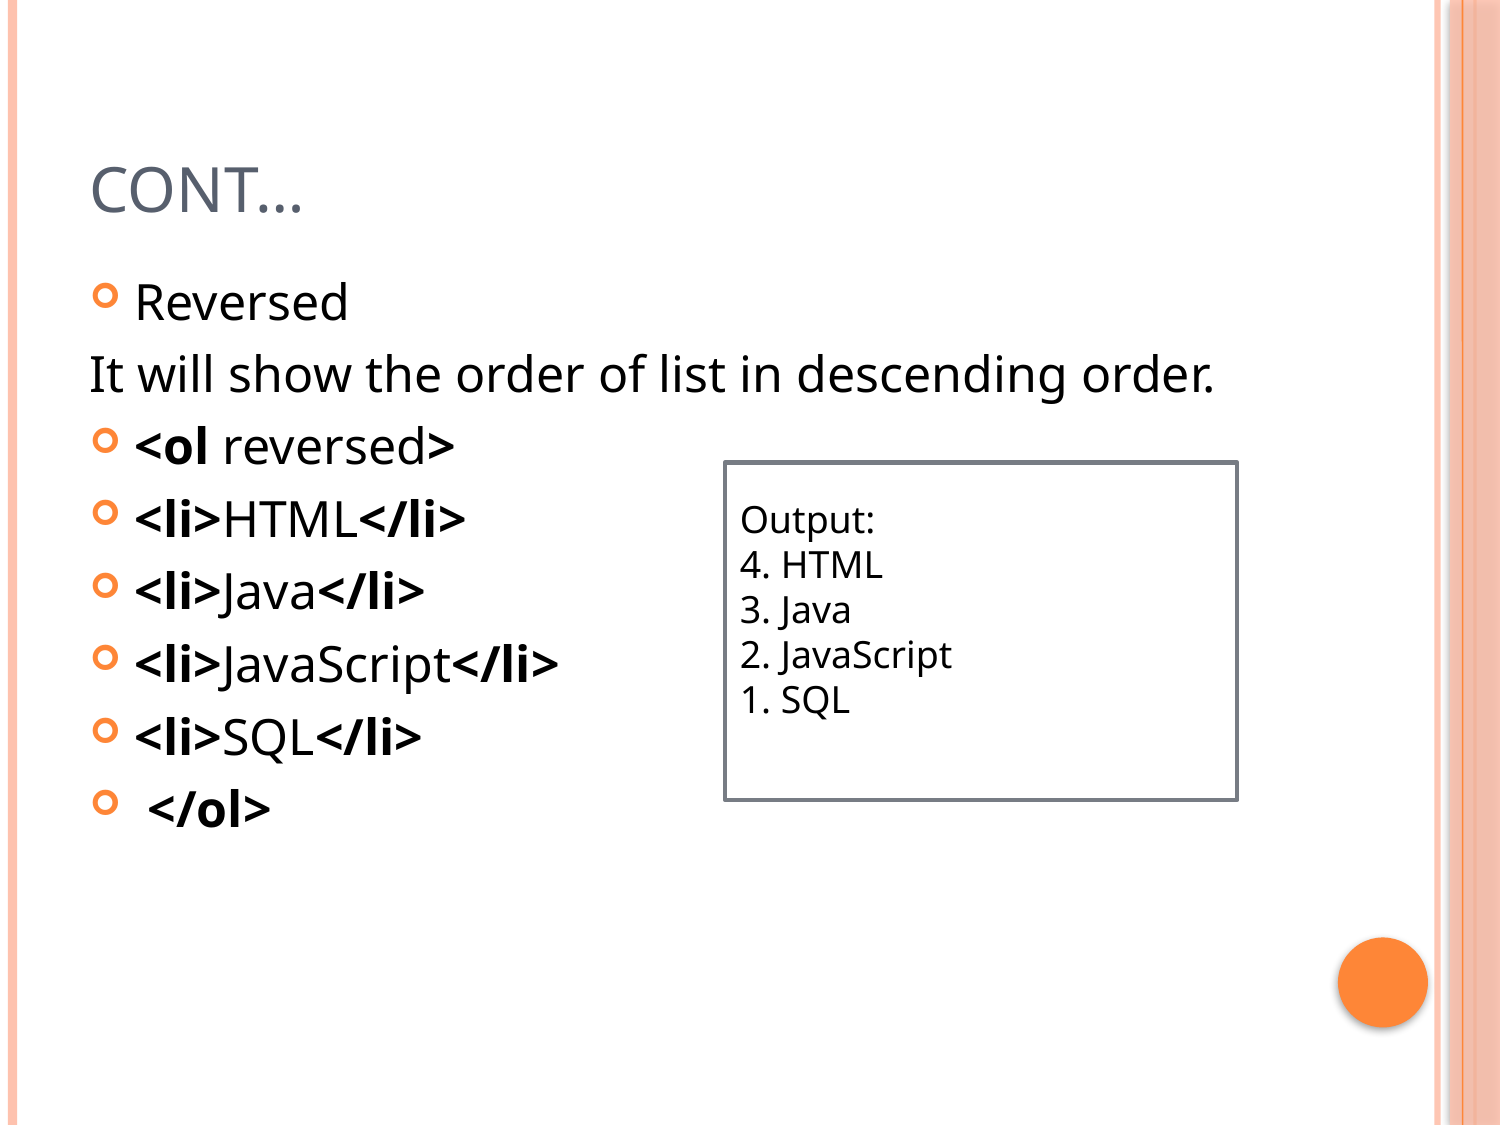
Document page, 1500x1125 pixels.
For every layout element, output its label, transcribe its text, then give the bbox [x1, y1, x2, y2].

title Cont… [75, 45, 1300, 233]
text_box Output: 4. HTML 3. Java 2. JavaScript 1. SQL [723, 460, 1239, 802]
list Reversed It will show the order of list in descending order. <ol reversed> <li>HTML</li> <li>Java</li> <li>JavaScript</li> <li>SQL</li> </ol> [75, 262, 1300, 1062]
